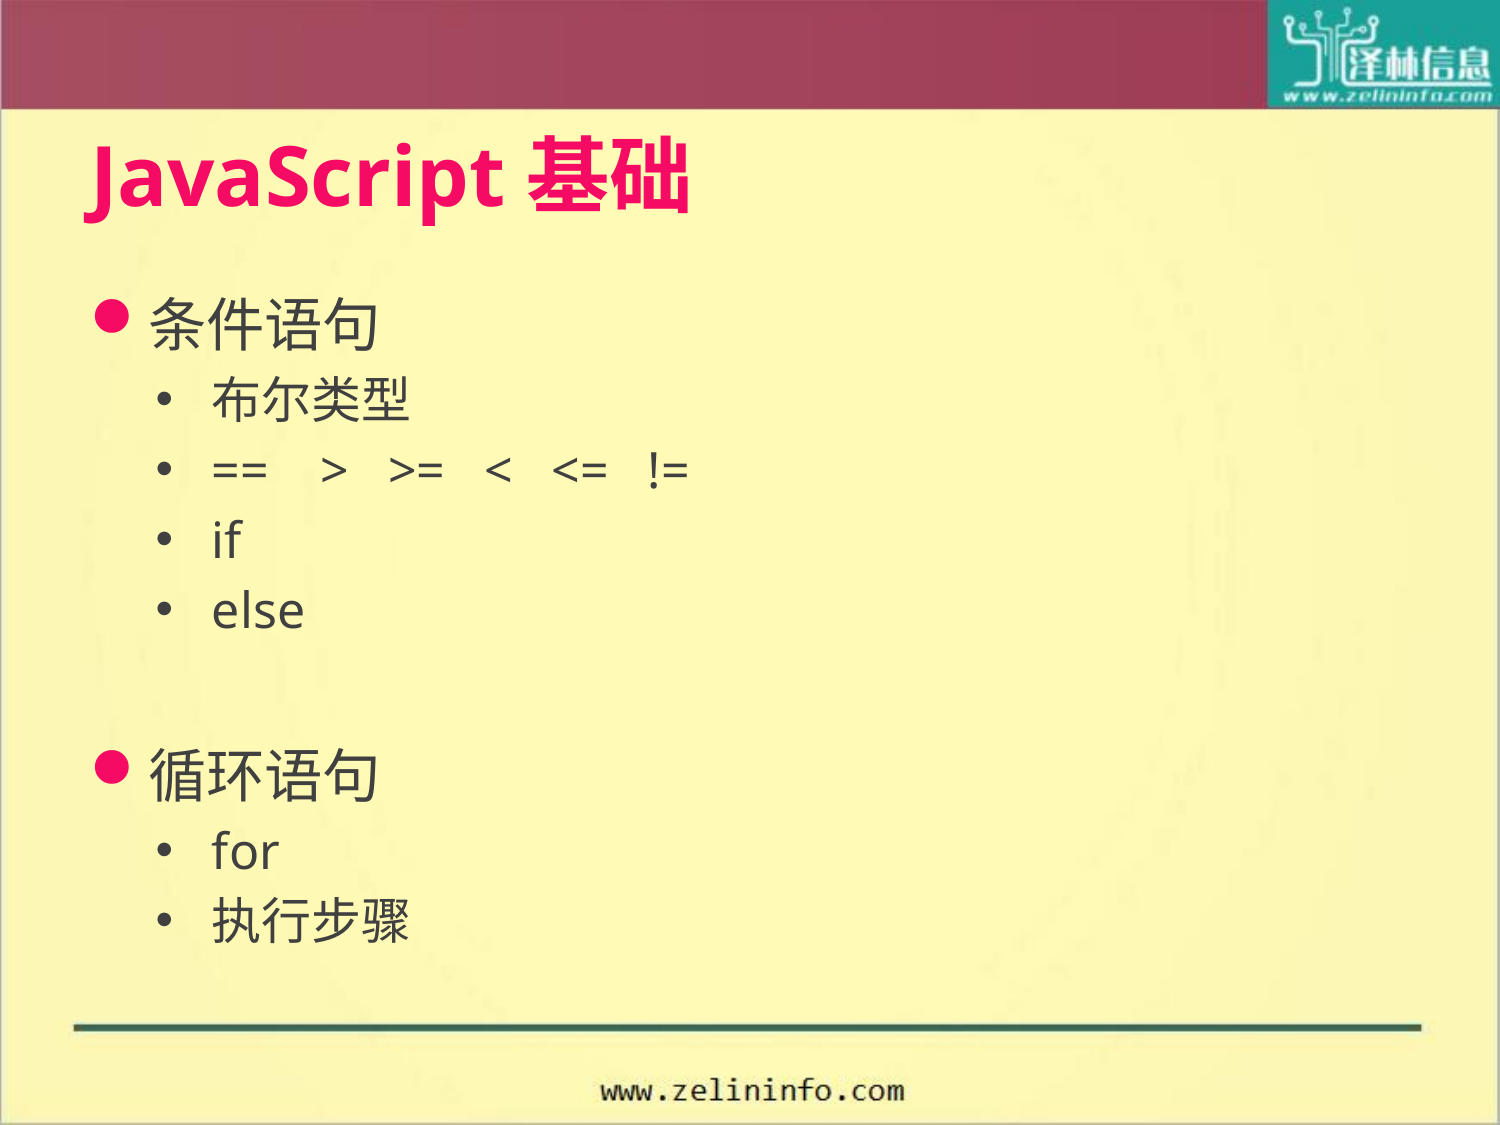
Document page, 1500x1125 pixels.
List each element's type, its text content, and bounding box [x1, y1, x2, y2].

picture [0, 0, 1500, 1125]
list 条件语句 布尔类型 == > >= < <= != if else 循环语句 for 执行步骤 [74, 280, 1426, 1024]
title JavaScript基础 [74, 79, 1426, 268]
